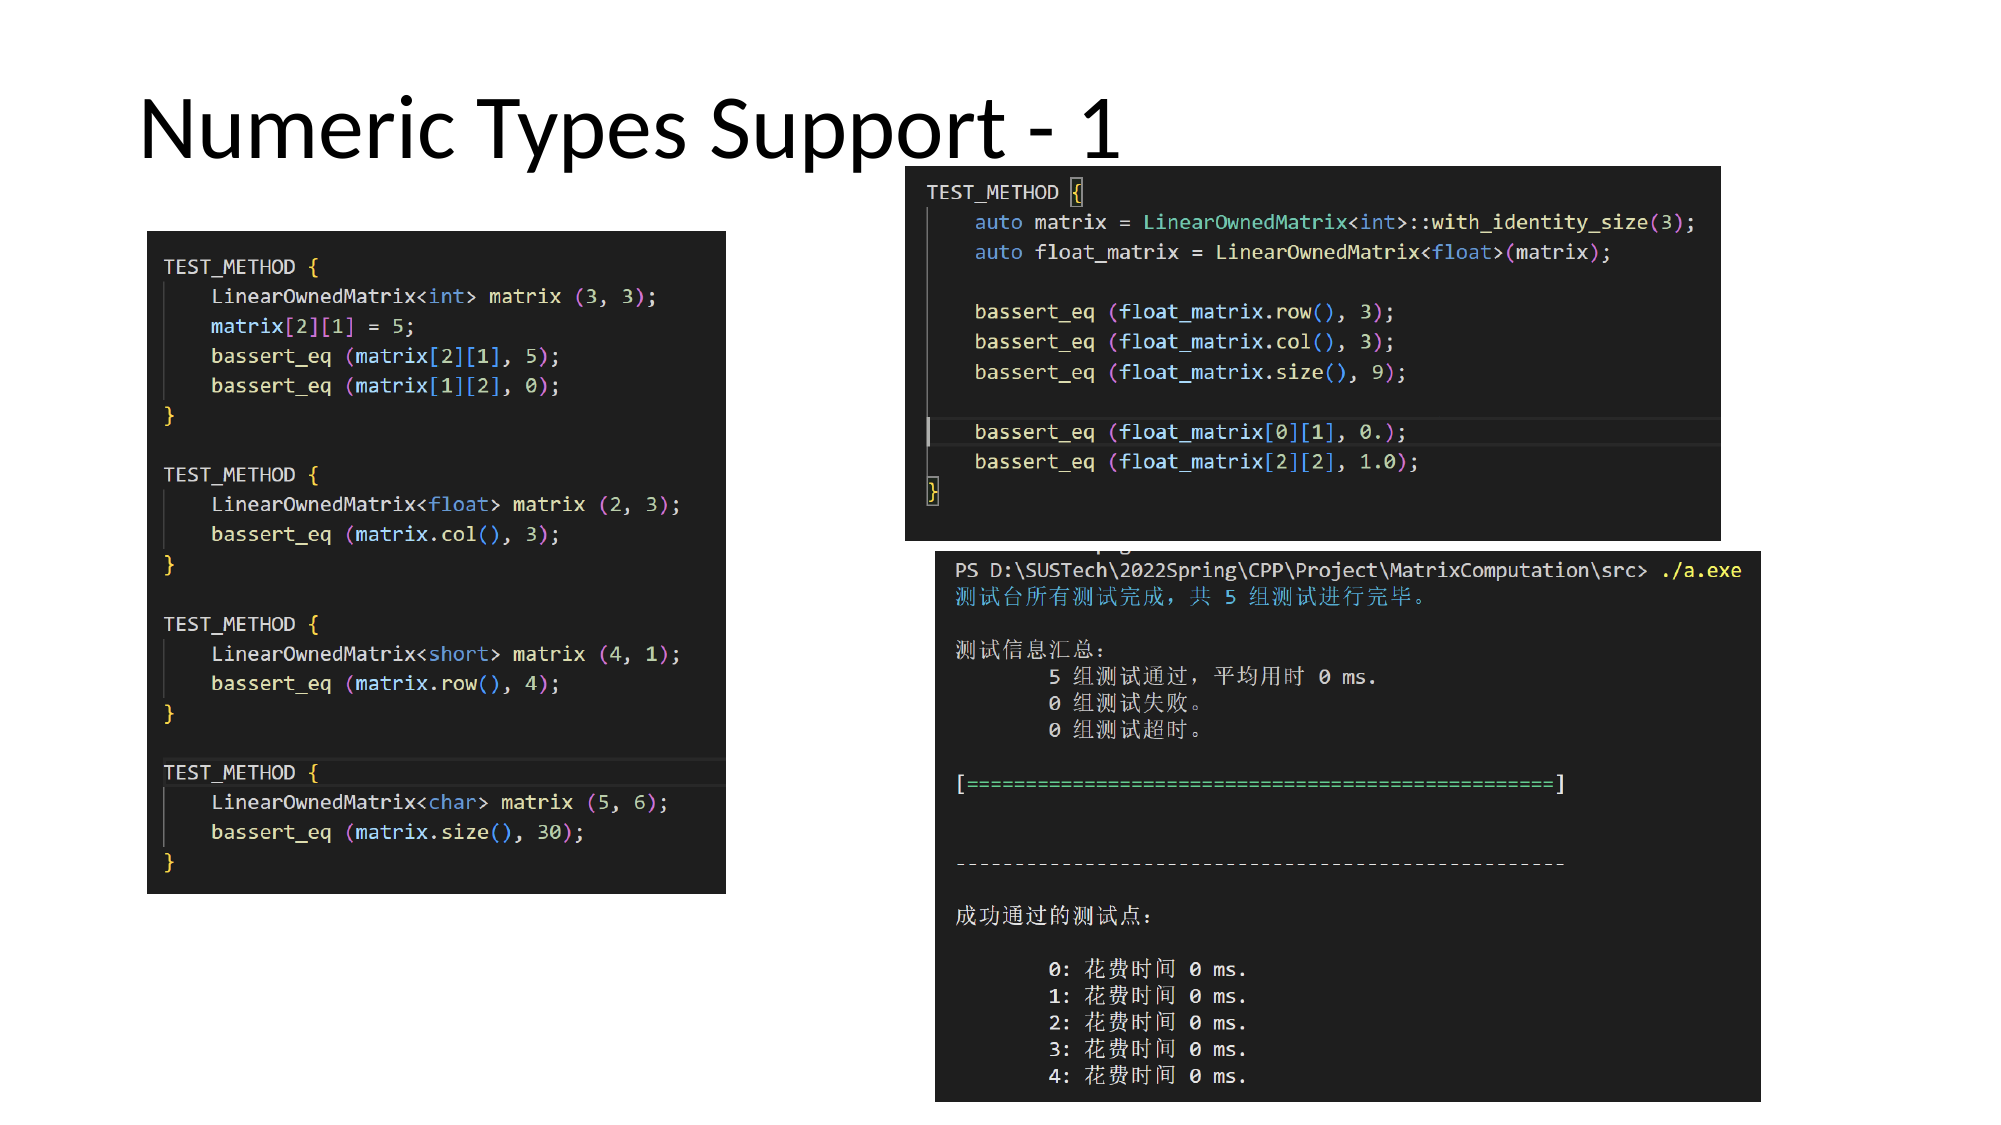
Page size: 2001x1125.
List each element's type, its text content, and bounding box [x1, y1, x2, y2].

picture [147, 231, 726, 894]
picture [904, 166, 1721, 541]
picture [935, 551, 1761, 1102]
title Numeric Types Support - 1 [123, 20, 1849, 238]
